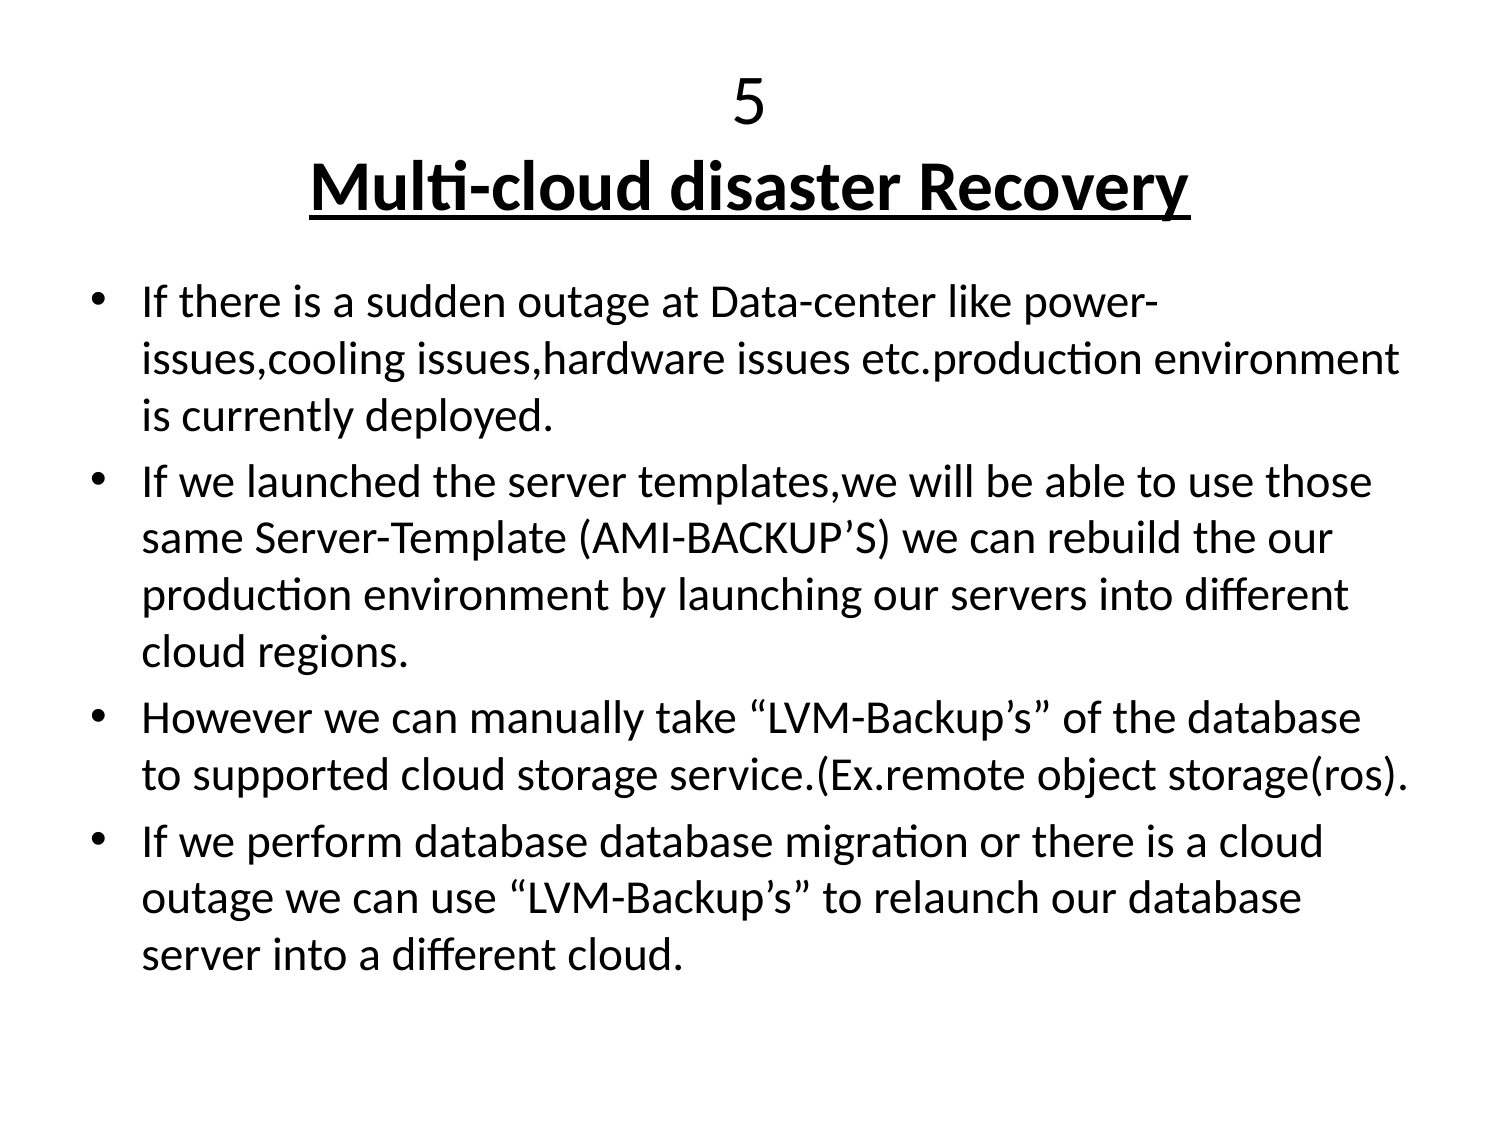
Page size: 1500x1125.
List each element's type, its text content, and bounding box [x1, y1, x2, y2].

title 5 Multi-cloud disaster Recovery [75, 45, 1425, 233]
list If there is a sudden outage at Data-center like power-issues,cooling issues,hardware issues etc.production environment is currently deployed. If we launched the server templates,we will be able to use those same Server-Template (AMI-BACKUP’S) we can rebuild the our production environment by launching our servers into different cloud regions. However we can manually take “LVM-Backup’s” of the database to supported cloud storage service.(Ex.remote object storage(ros). If we perform database database migration or there is a cloud outage we can use “LVM-Backup’s” to relaunch our database server into a different cloud. [75, 262, 1425, 1005]
